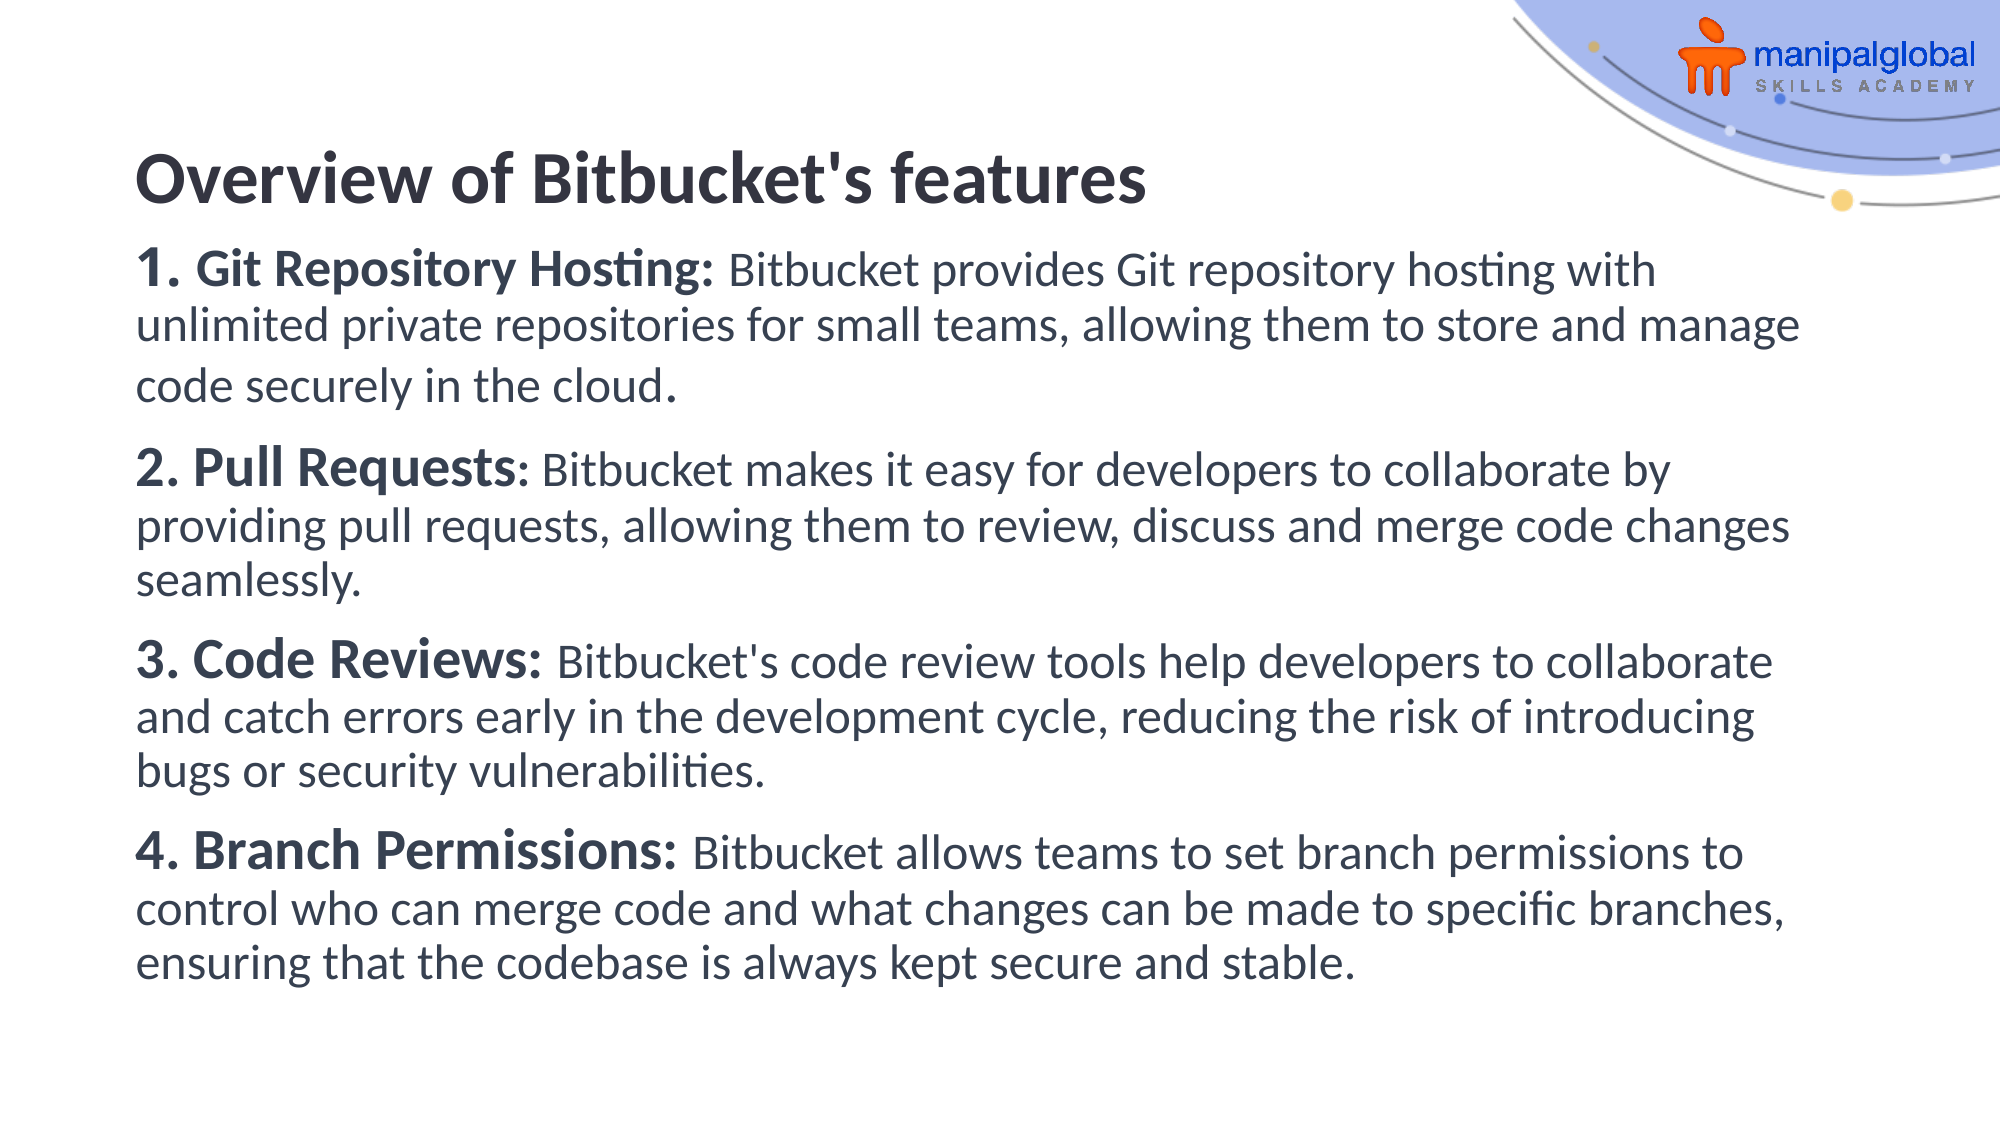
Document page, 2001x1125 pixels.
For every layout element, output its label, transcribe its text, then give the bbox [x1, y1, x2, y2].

subtitle Overview of Bitbucket's features Git Repository Hosting: Bitbucket provides Git repository hosting with unlimited private repositories for small teams, allowing them to store and manage code securely in the cloud. Pull Requests: Bitbucket makes it easy for developers to collaborate by providing pull requests, allowing them to review, discuss and merge code changes seamlessly. Code Reviews: Bitbucket's code review tools help developers to collaborate and catch errors early in the development cycle, reducing the risk of introducing bugs or security vulnerabilities. Branch Permissions: Bitbucket allows teams to set branch permissions to control who can merge code and what changes can be made to specific branches, ensuring that the codebase is always kept secure and stable. [120, 130, 1855, 1068]
picture [0, 0, 2000, 1125]
